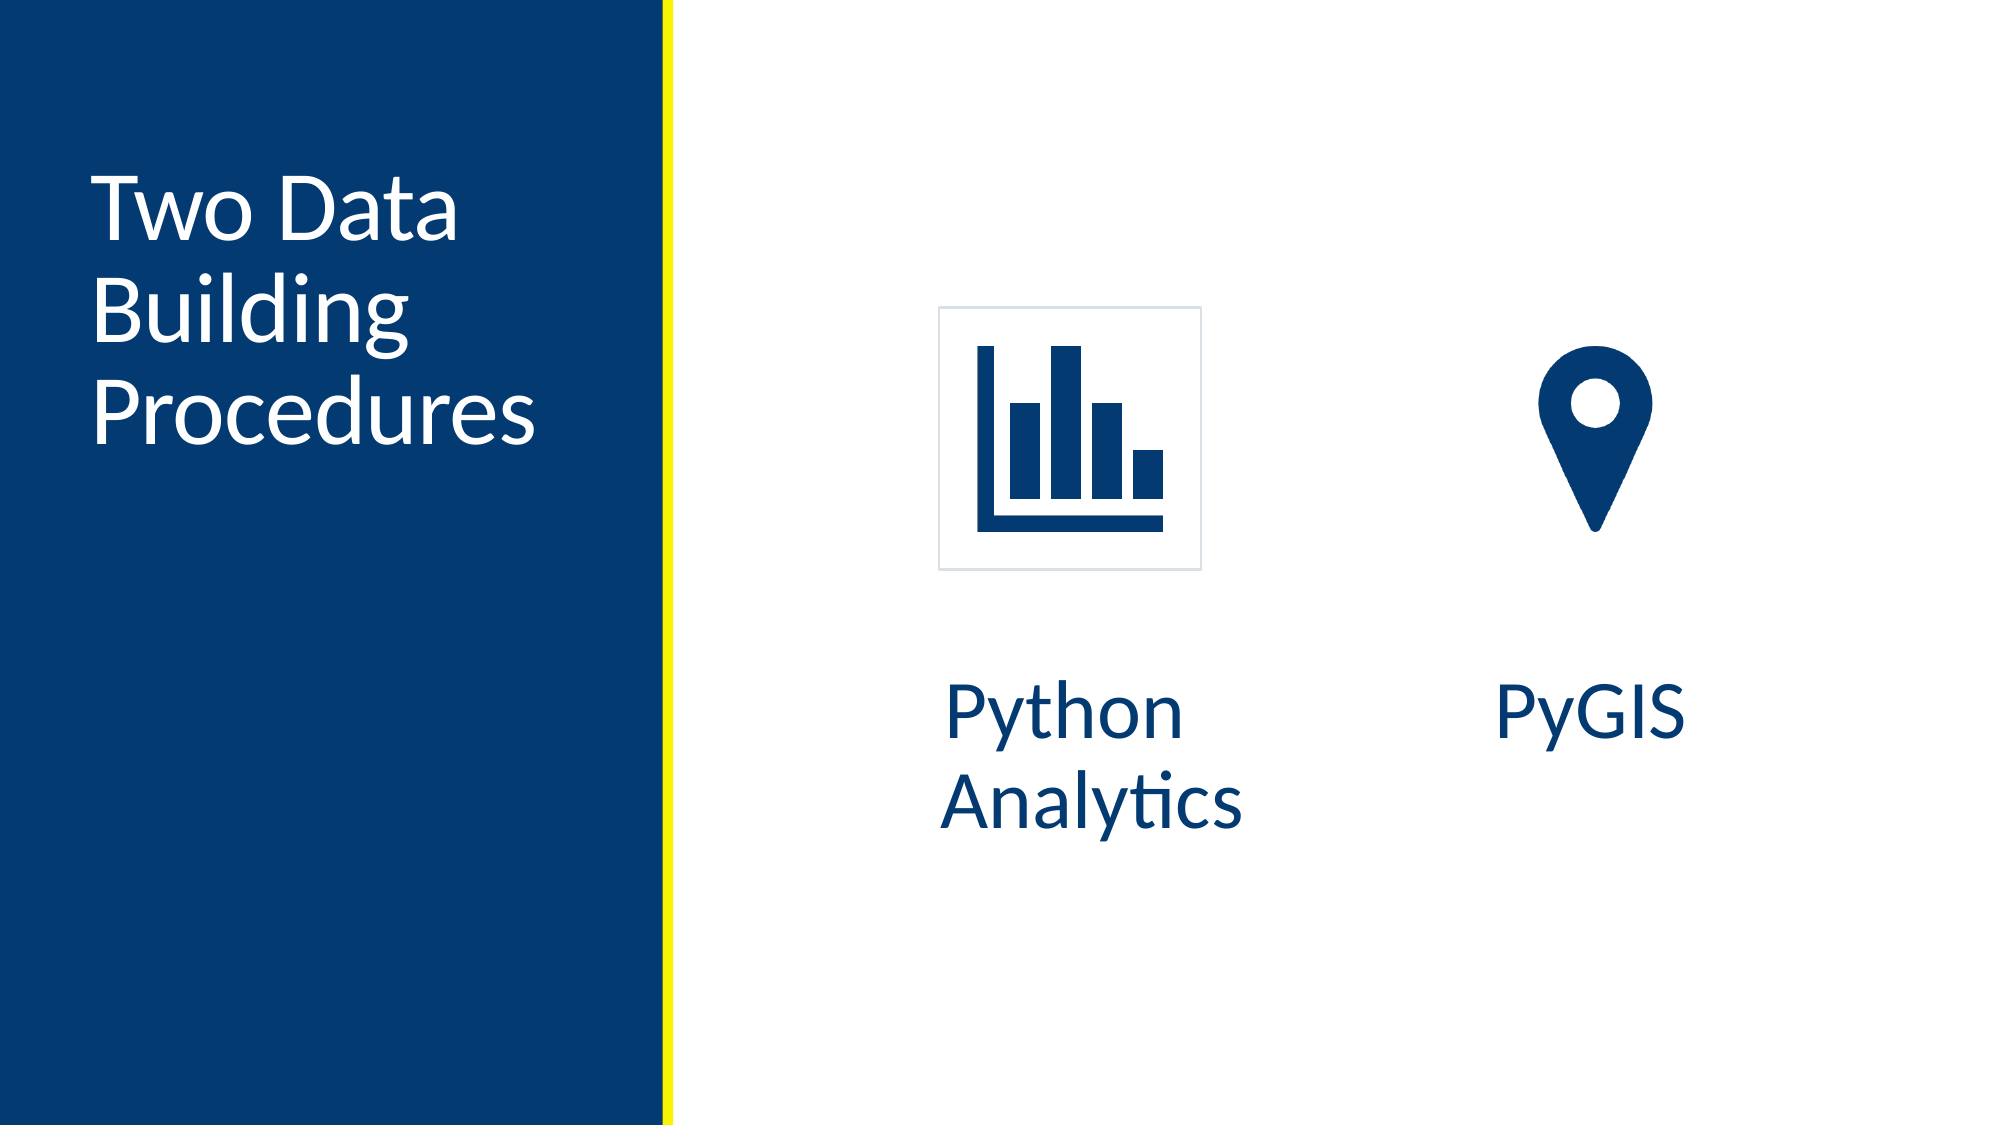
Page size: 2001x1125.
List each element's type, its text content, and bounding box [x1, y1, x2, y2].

text_box [938, 306, 1202, 571]
title Two Data Building Procedures [75, 97, 600, 473]
text_box Python Analytics [925, 659, 1279, 874]
text_box [1464, 307, 1726, 570]
list PyGIS [1475, 659, 1715, 784]
